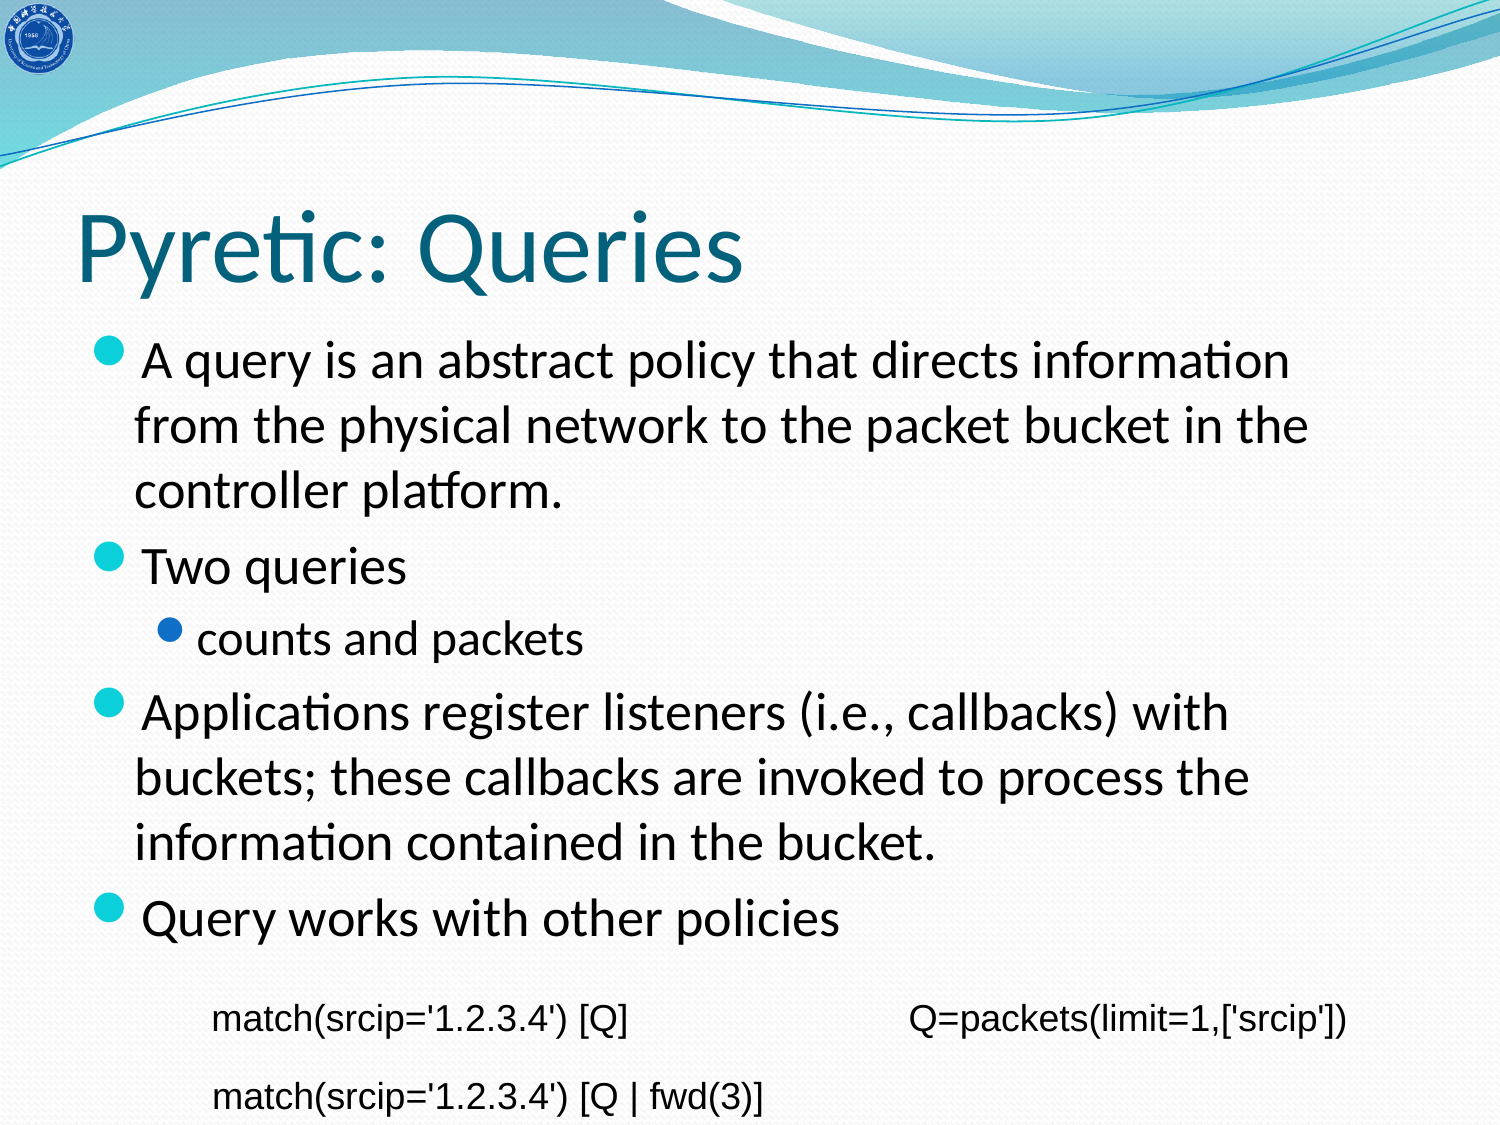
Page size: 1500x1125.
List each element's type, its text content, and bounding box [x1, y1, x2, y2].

text_box match(srcip='1.2.3.4') [Q] [196, 986, 645, 1046]
text_box Q=packets(limit=1,['srcip']) [893, 986, 1364, 1046]
title Pyretic: Queries [75, 115, 1425, 303]
text_box match(srcip='1.2.3.4') [Q | fwd(3)] [197, 1064, 780, 1125]
list A query is an abstract policy that directs information from the physical network to the packet bucket in the controller platform. Two queries counts and packets Applications register listeners (i.e., callbacks) with buckets; these callbacks are invoked to process the information contained in the bucket. Query works with other policies [75, 317, 1425, 1038]
picture [0, 0, 77, 77]
